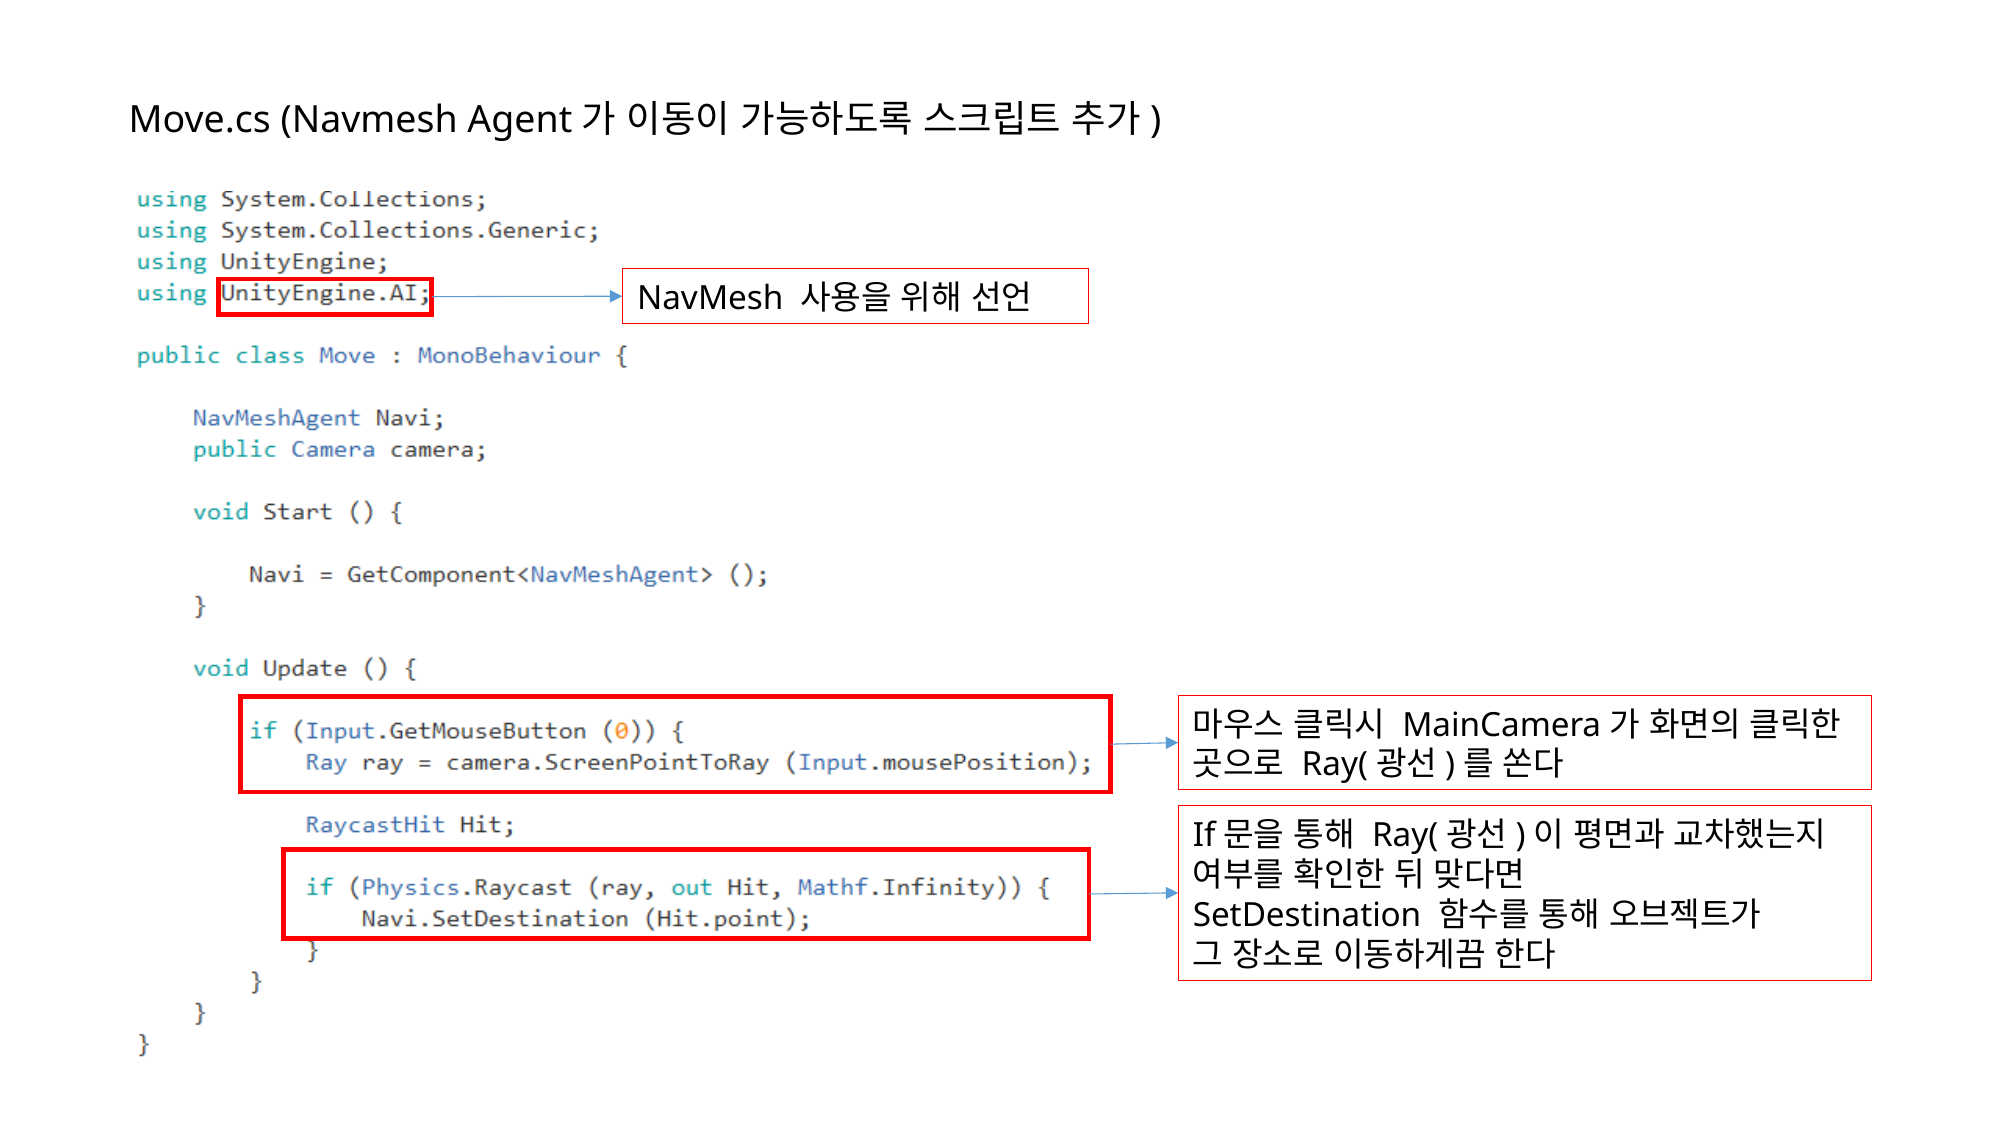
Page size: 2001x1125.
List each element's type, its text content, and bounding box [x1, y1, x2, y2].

text_box If문을 통해 Ray(광선)이 평면과 교차했는지 여부를 확인한 뒤 맞다면 SetDestination 함수를 통해 오브젝트가 그 장소로 이동하게끔 한다 [1178, 805, 1872, 981]
text_box 마우스 클릭시 MainCamera가 화면의 클릭한 곳으로 Ray(광선)를 쏜다 [1178, 695, 1872, 790]
picture [132, 191, 1111, 1072]
text_box Move.cs (Navmesh Agent가 이동이 가능하도록 스크립트 추가) [113, 87, 1282, 148]
